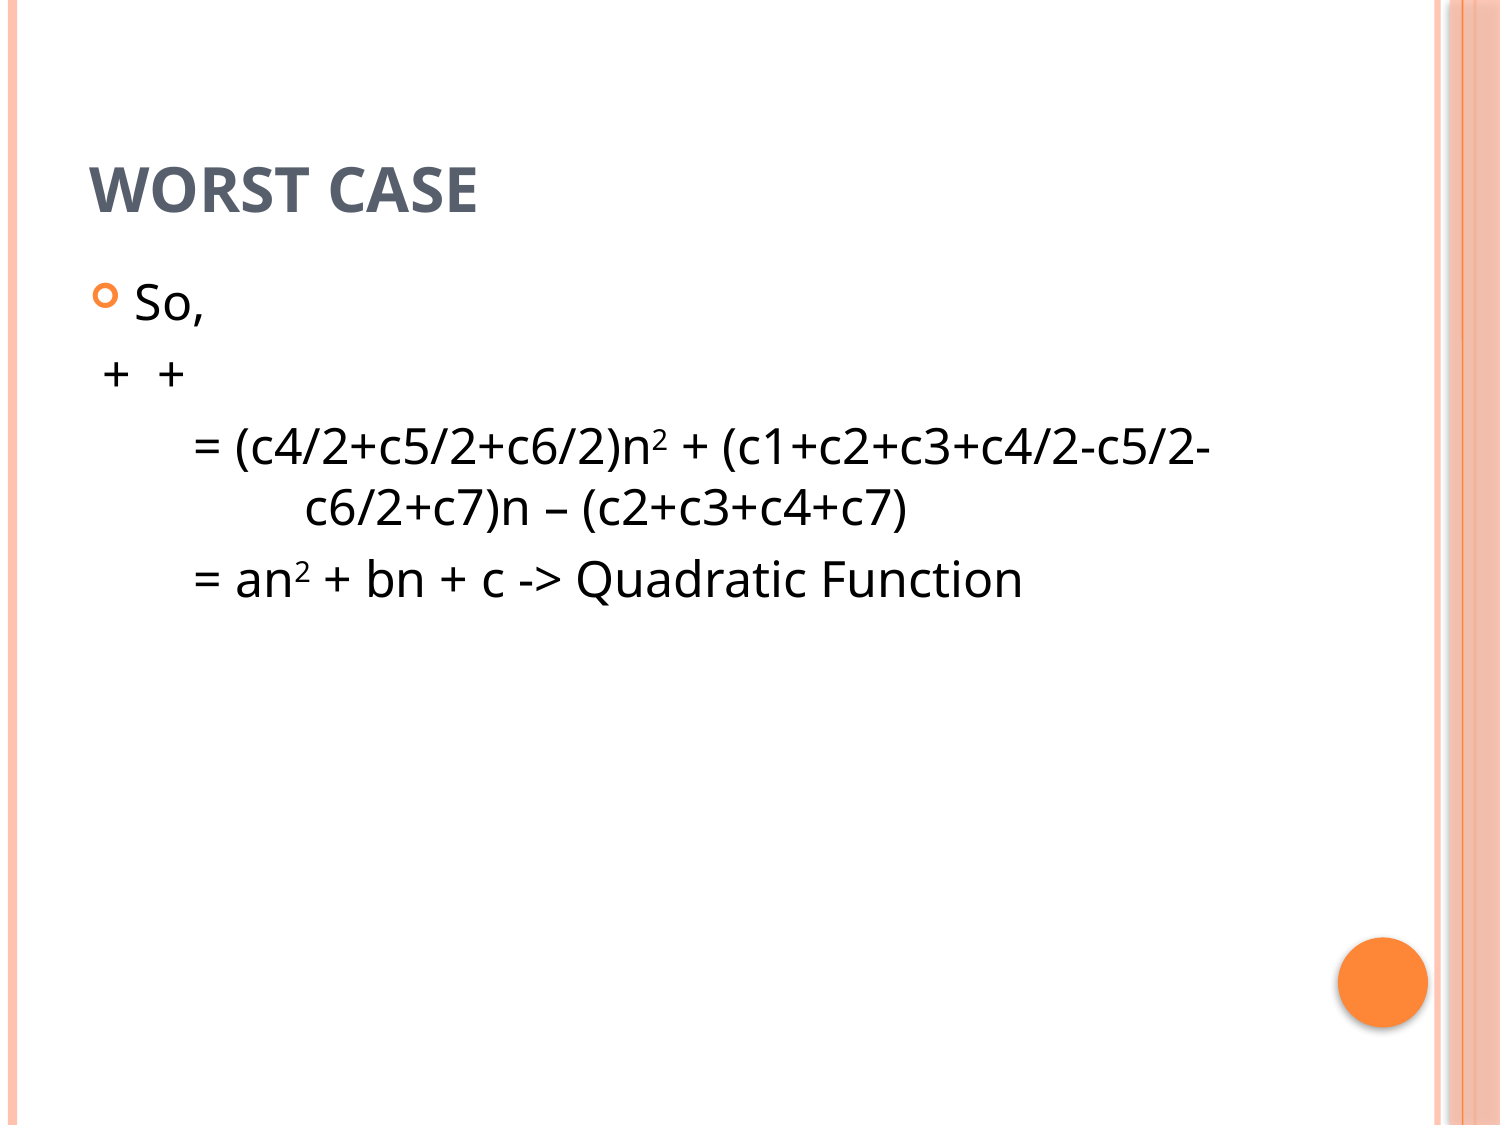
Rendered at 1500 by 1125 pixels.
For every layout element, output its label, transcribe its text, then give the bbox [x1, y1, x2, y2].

title Worst Case [75, 45, 1300, 233]
